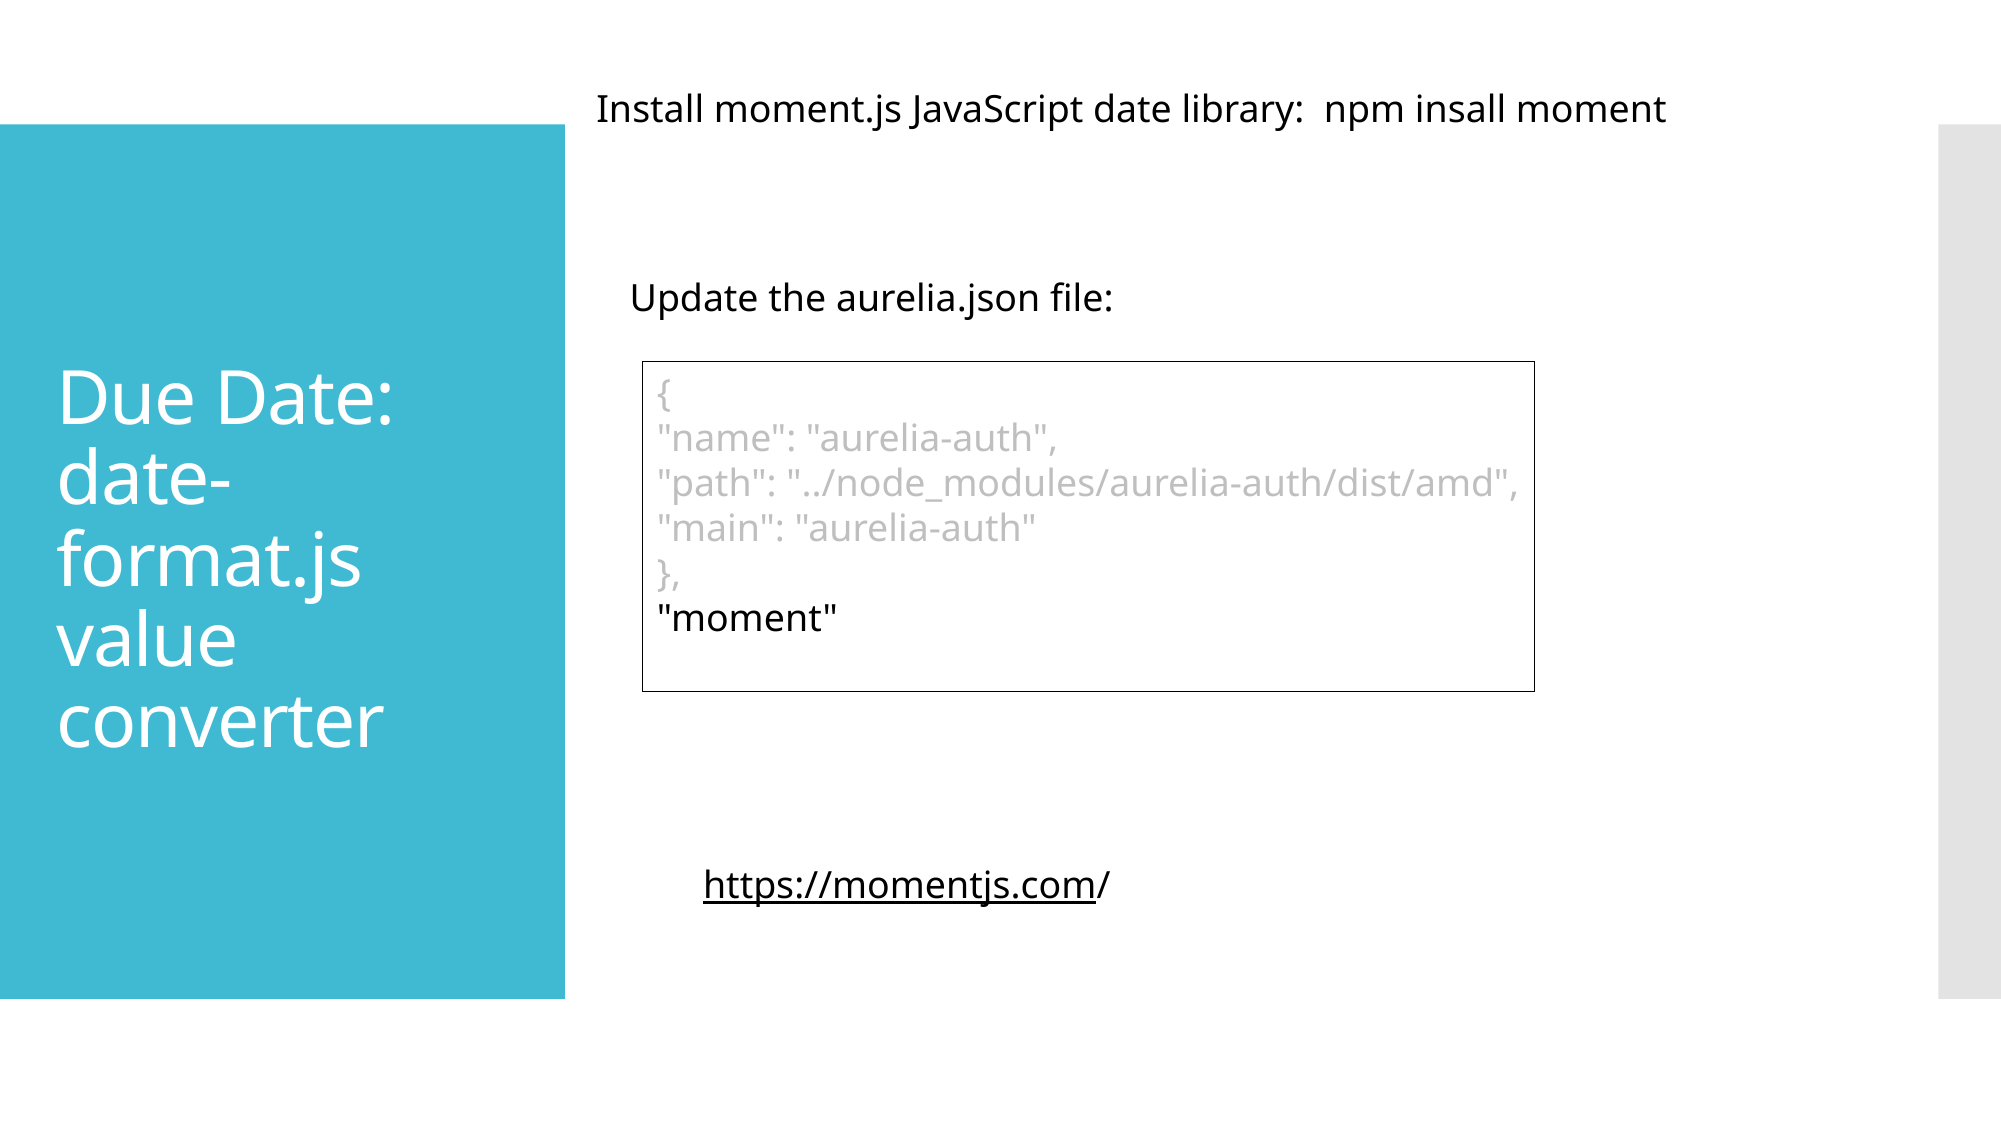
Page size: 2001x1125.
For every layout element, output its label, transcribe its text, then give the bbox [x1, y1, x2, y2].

text_box { "name": "aurelia-auth", "path": "../node_modules/aurelia-auth/dist/amd", "main": "aurelia-auth" }, "moment" [642, 361, 1535, 692]
text_box Update the aurelia.json file: [614, 266, 1129, 327]
text_box Install moment.js JavaScript date library: npm insall moment [581, 78, 1683, 138]
title Due Date: date-format.js value converter [41, 184, 525, 940]
text_box https://momentjs.com/ [688, 853, 1126, 919]
